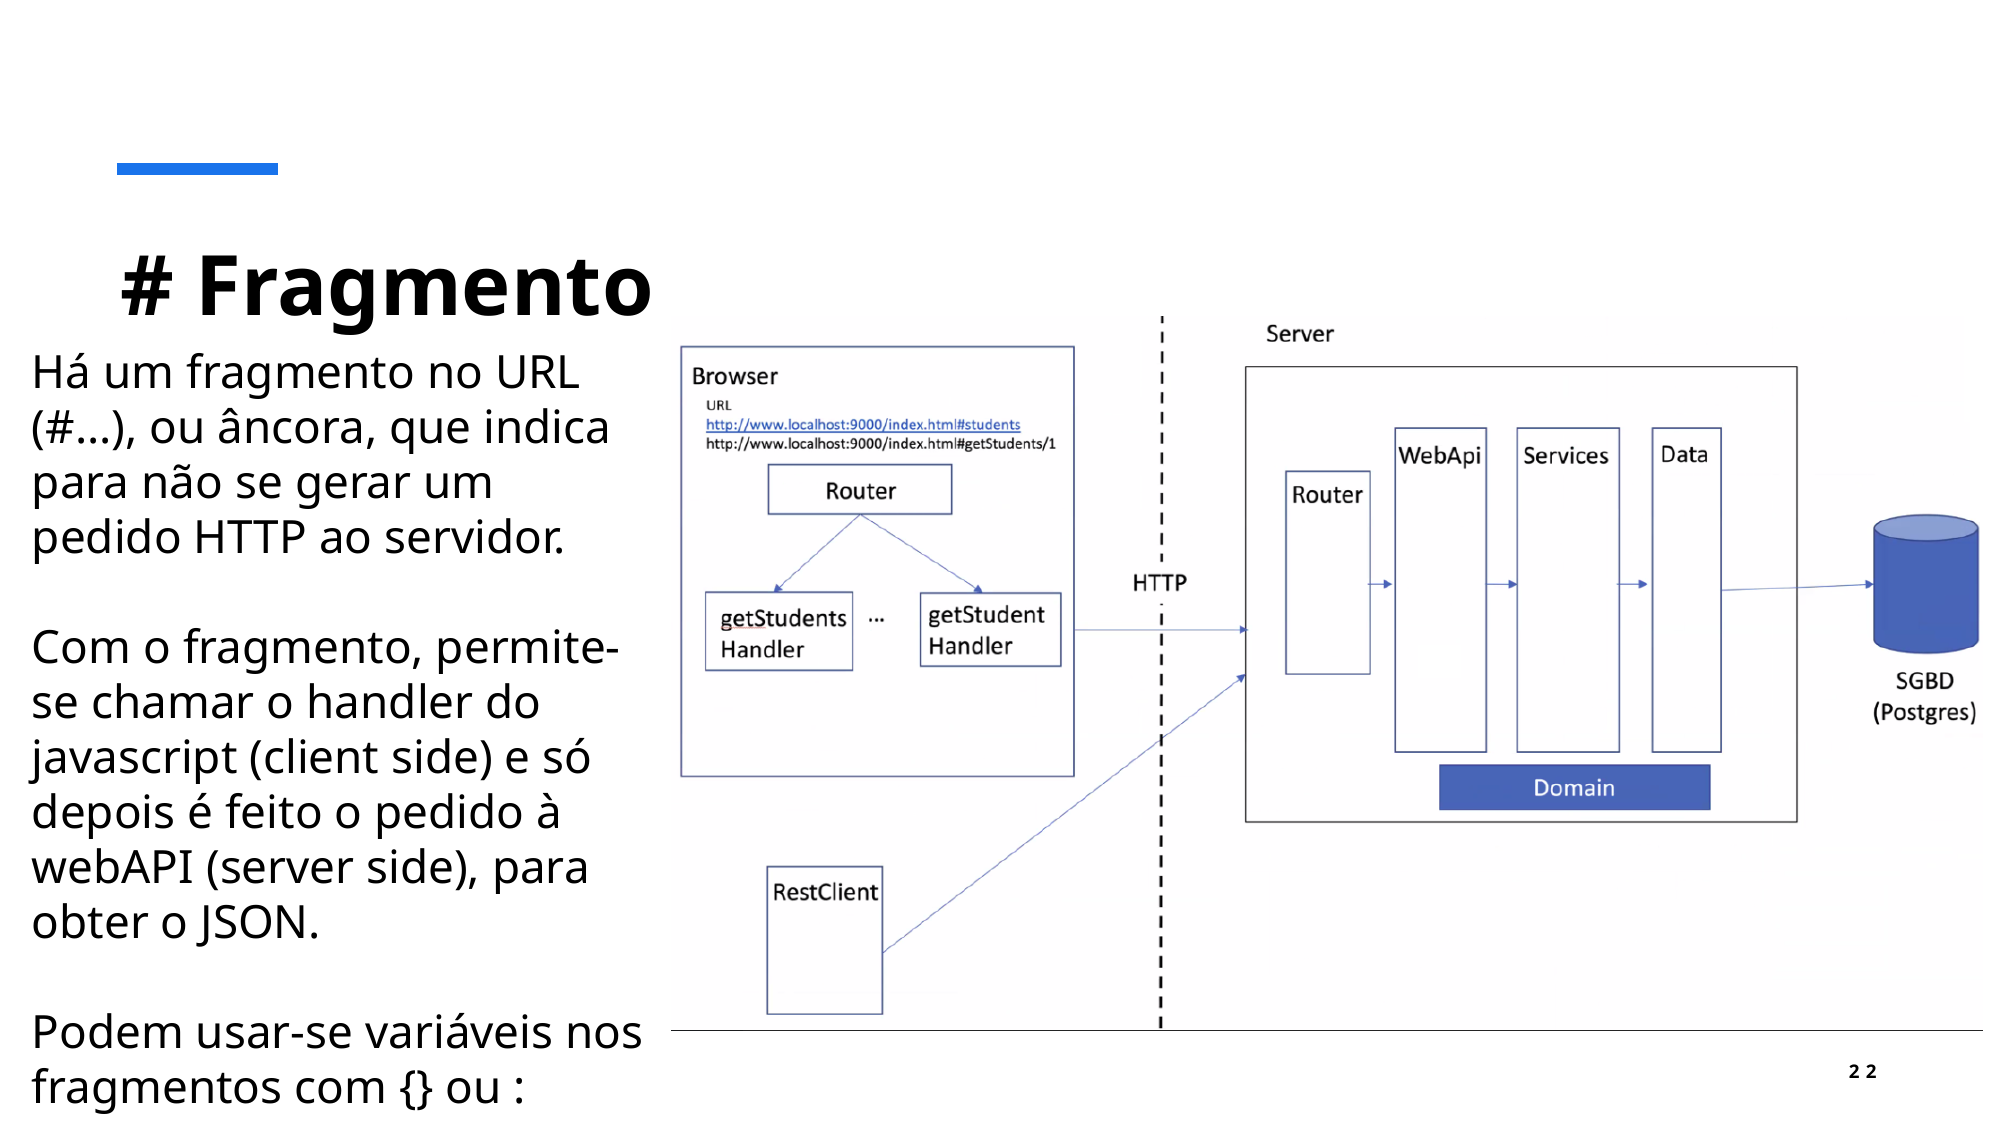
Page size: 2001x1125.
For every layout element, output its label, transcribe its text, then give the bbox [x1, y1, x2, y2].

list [671, 316, 1983, 1031]
title # Fragmento [105, 224, 1892, 335]
slide_number 22 [1772, 1042, 1892, 1103]
text_box Há um fragmento no URL (#...), ou âncora, que indica para não se gerar um pedido HTTP ao servidor. Com o fragmento, permite-se chamar o handler do javascript (client side) e só depois é feito o pedido à webAPI (server side), para obter o JSON. Podem usar-se variáveis nos fragmentos com {} ou : [16, 335, 672, 1121]
